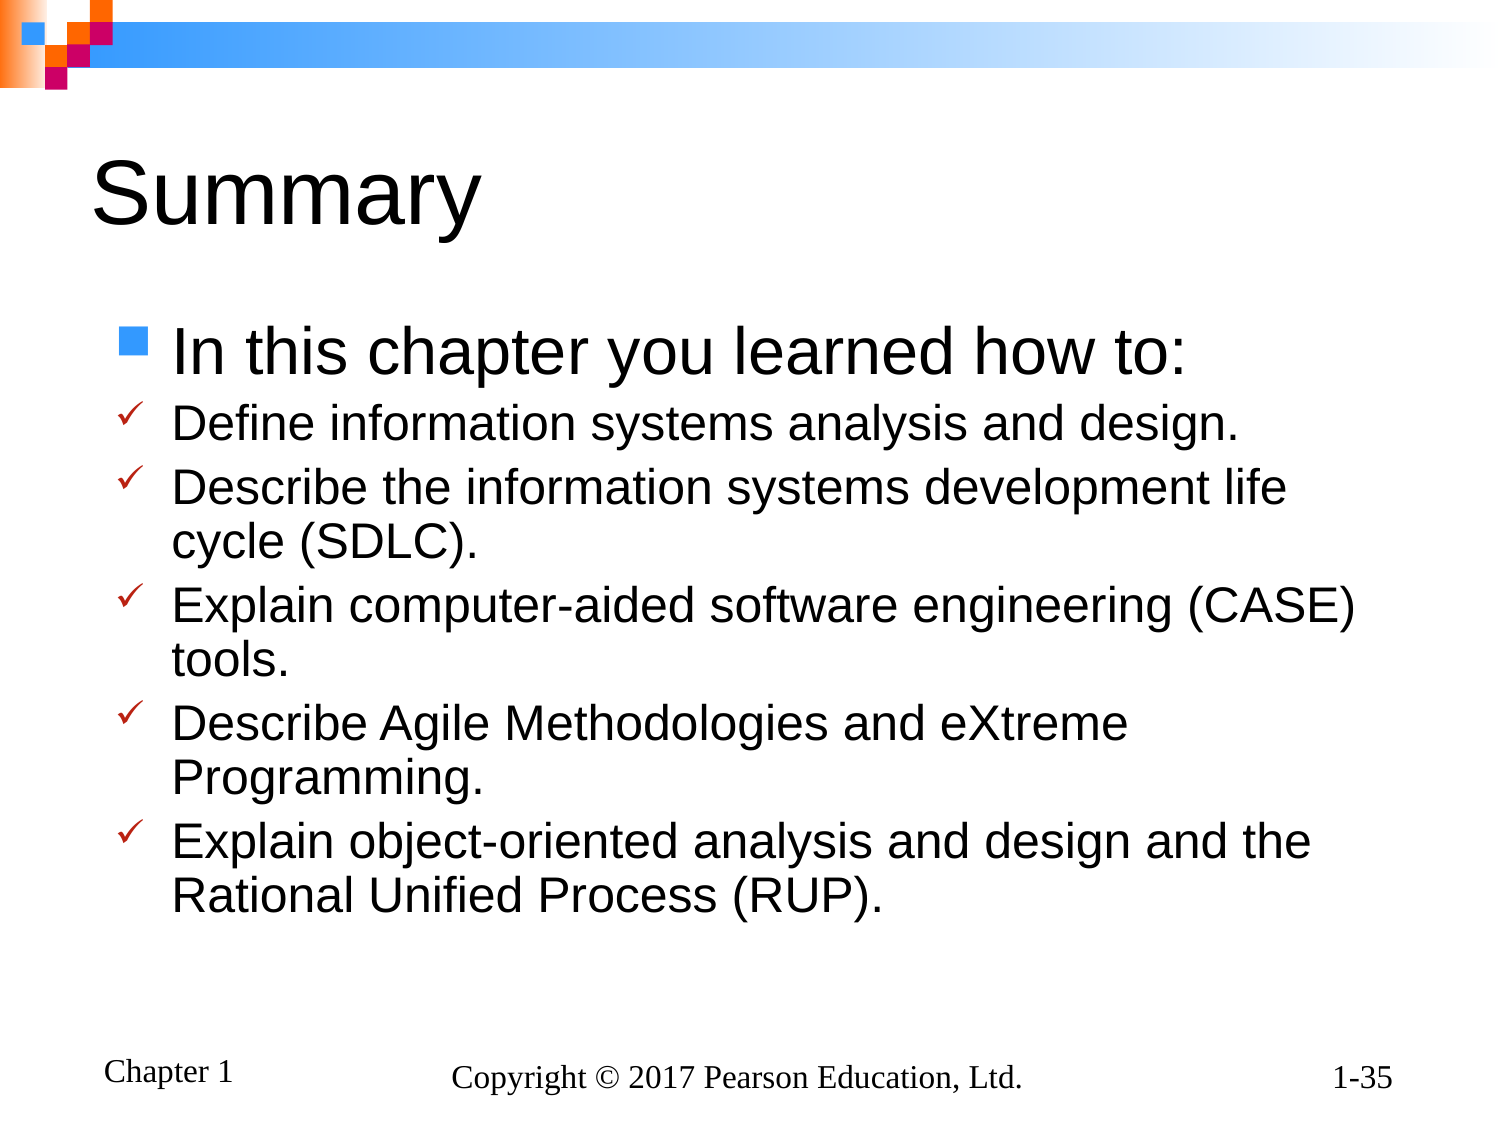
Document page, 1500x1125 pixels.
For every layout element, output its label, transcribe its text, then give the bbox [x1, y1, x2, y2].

list In this chapter you learned how to: Define information systems analysis and design. Describe the information systems development life cycle (SDLC). Explain computer-aided software engineering (CASE) tools. Describe Agile Methodologies and eXtreme Programming. Explain object-oriented analysis and design and the Rational Unified Process (RUP). [99, 299, 1375, 1075]
title Summary [75, 75, 1425, 300]
